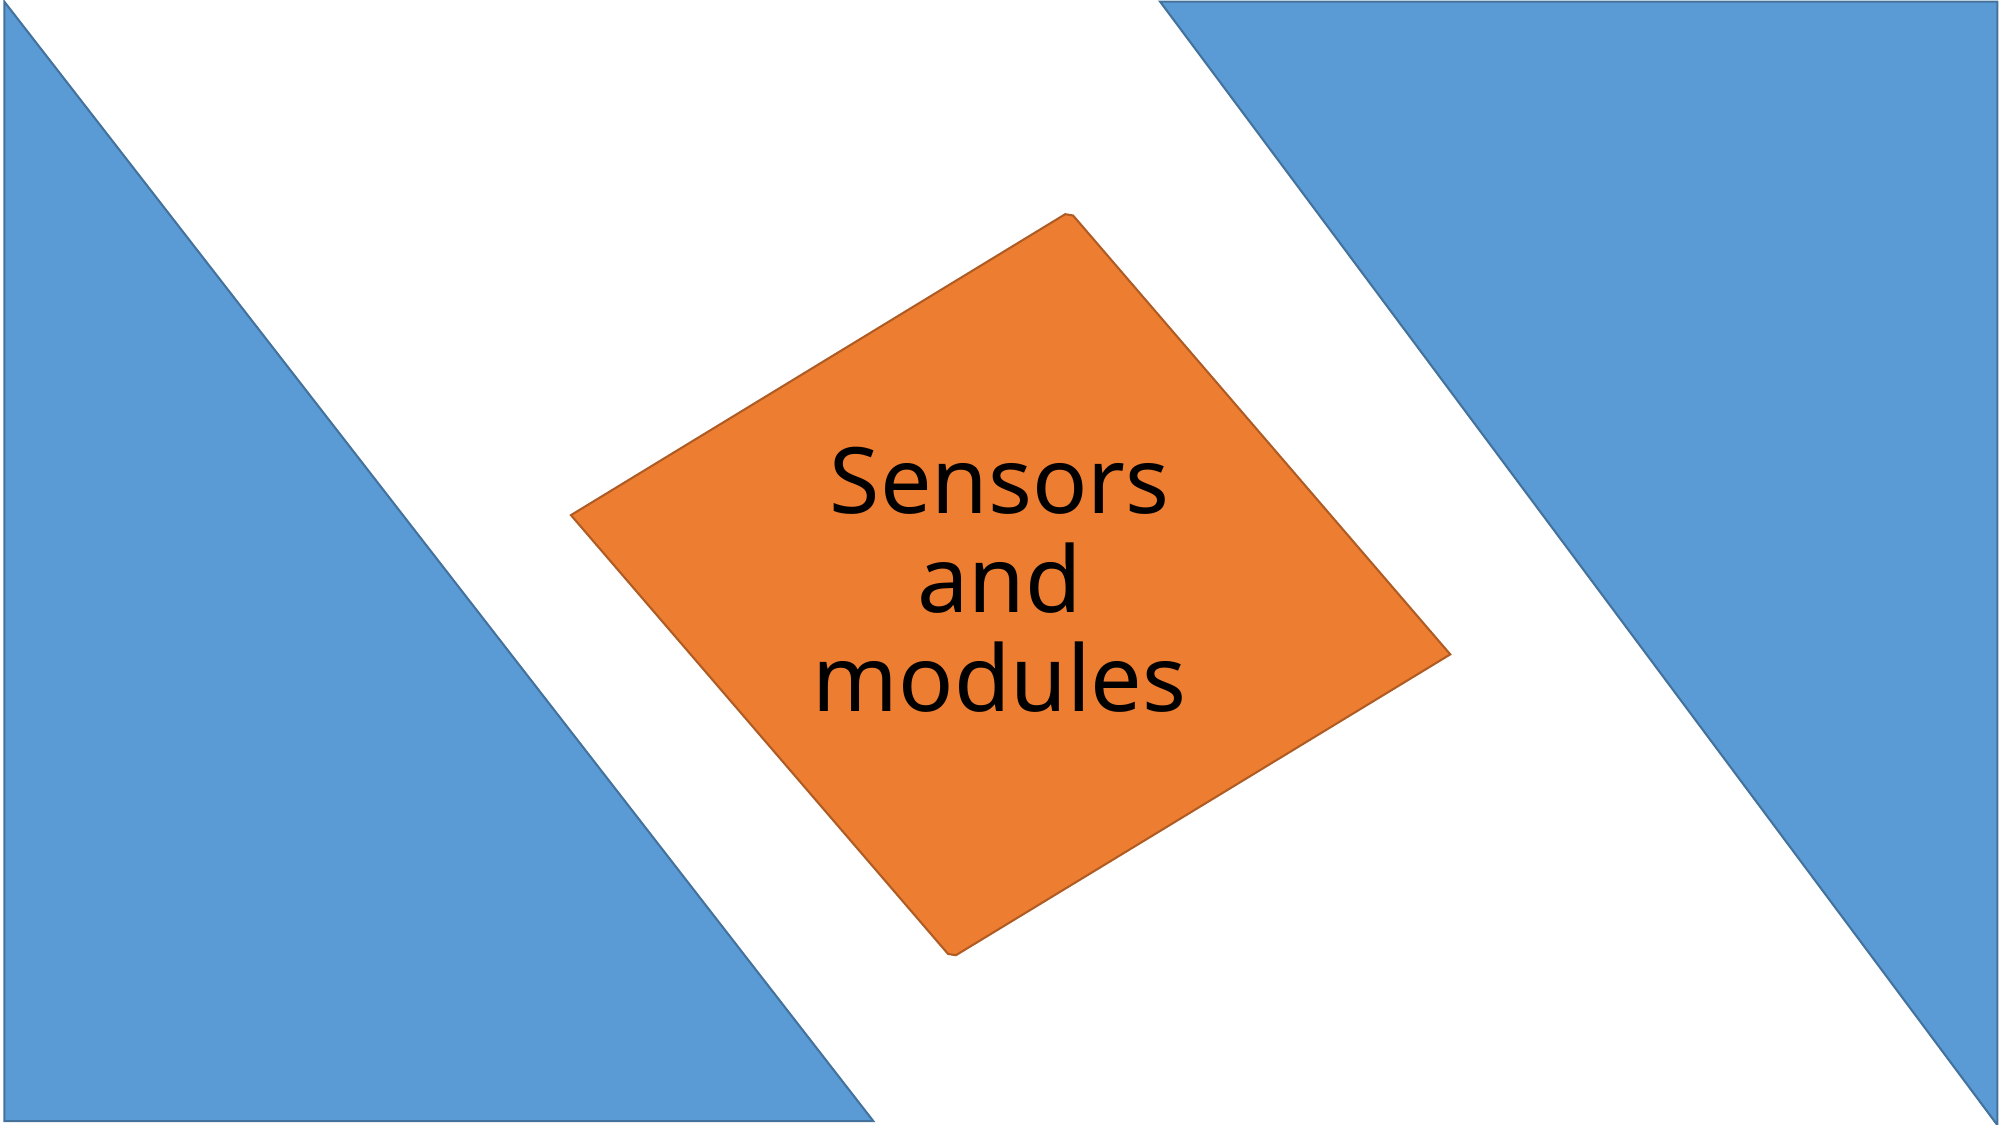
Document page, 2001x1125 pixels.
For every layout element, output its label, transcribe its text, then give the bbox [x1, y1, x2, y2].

text_box [1157, 0, 1999, 1125]
title Sensors and modules [487, 400, 1537, 739]
text_box [761, 739, 1314, 957]
text_box [758, 213, 1234, 400]
text_box [3, 0, 876, 1123]
